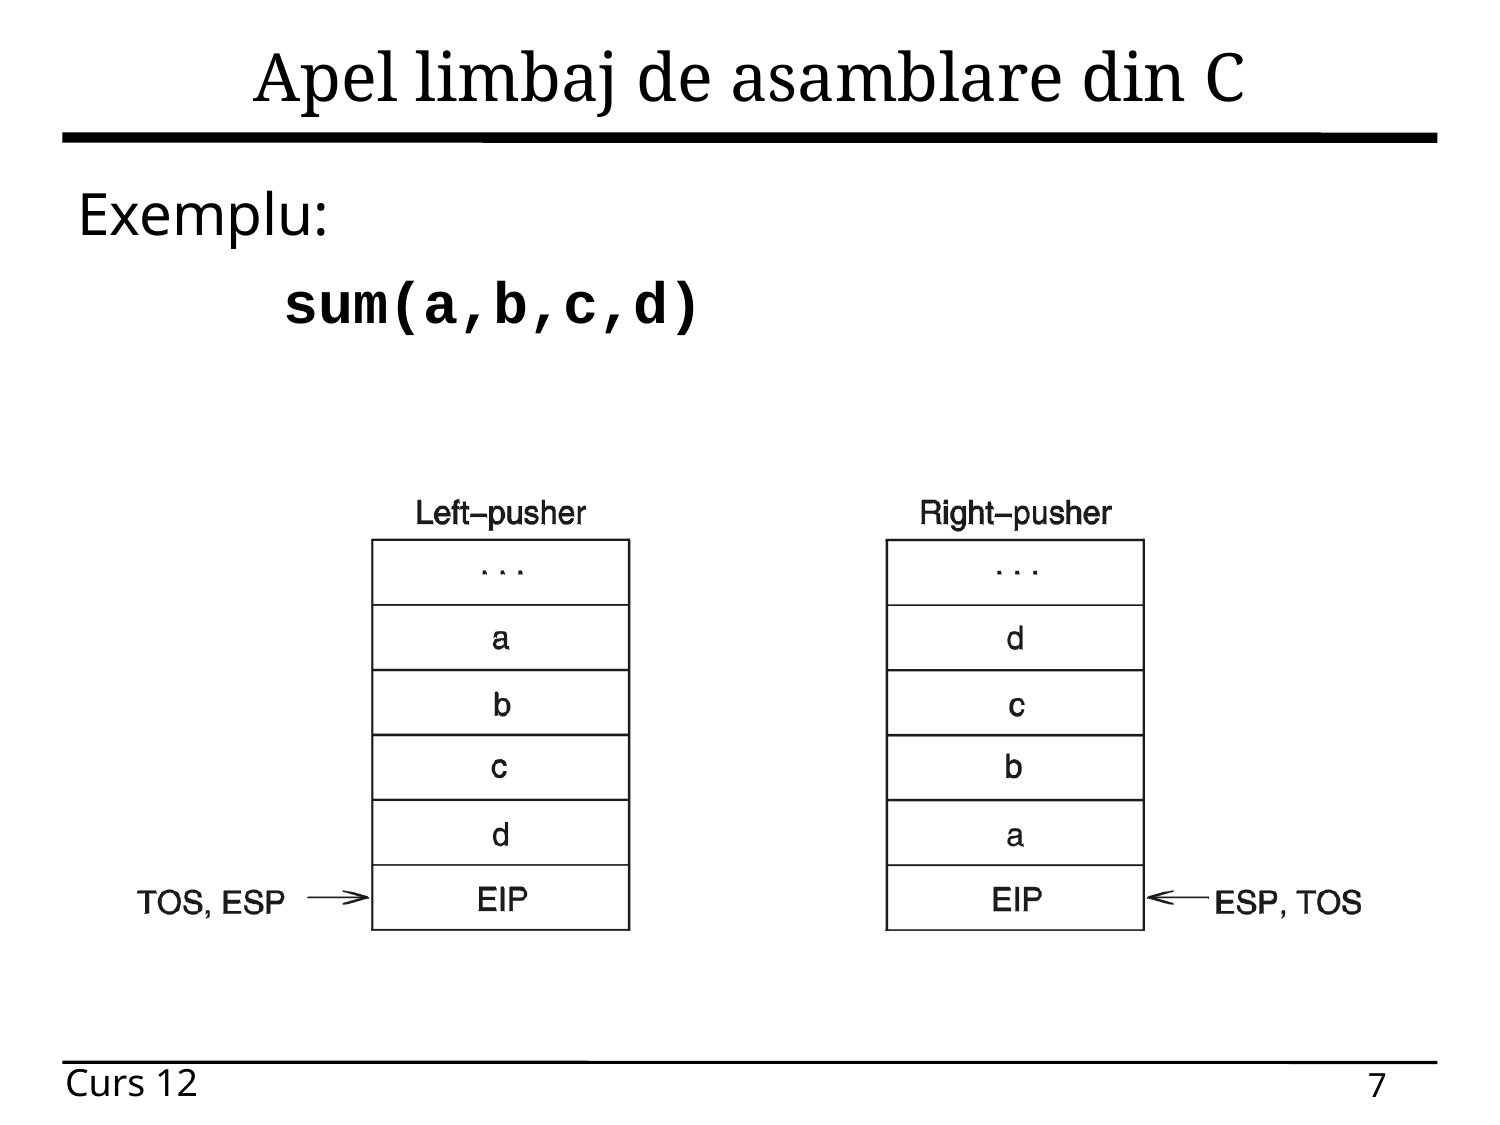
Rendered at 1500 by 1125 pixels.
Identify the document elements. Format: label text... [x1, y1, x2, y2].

text_box [112, 450, 1388, 1000]
title Apel limbaj de asamblare din C [62, 24, 1438, 125]
picture [137, 499, 1361, 931]
list Exemplu: sum(a,b,c,d) [62, 162, 1438, 1050]
